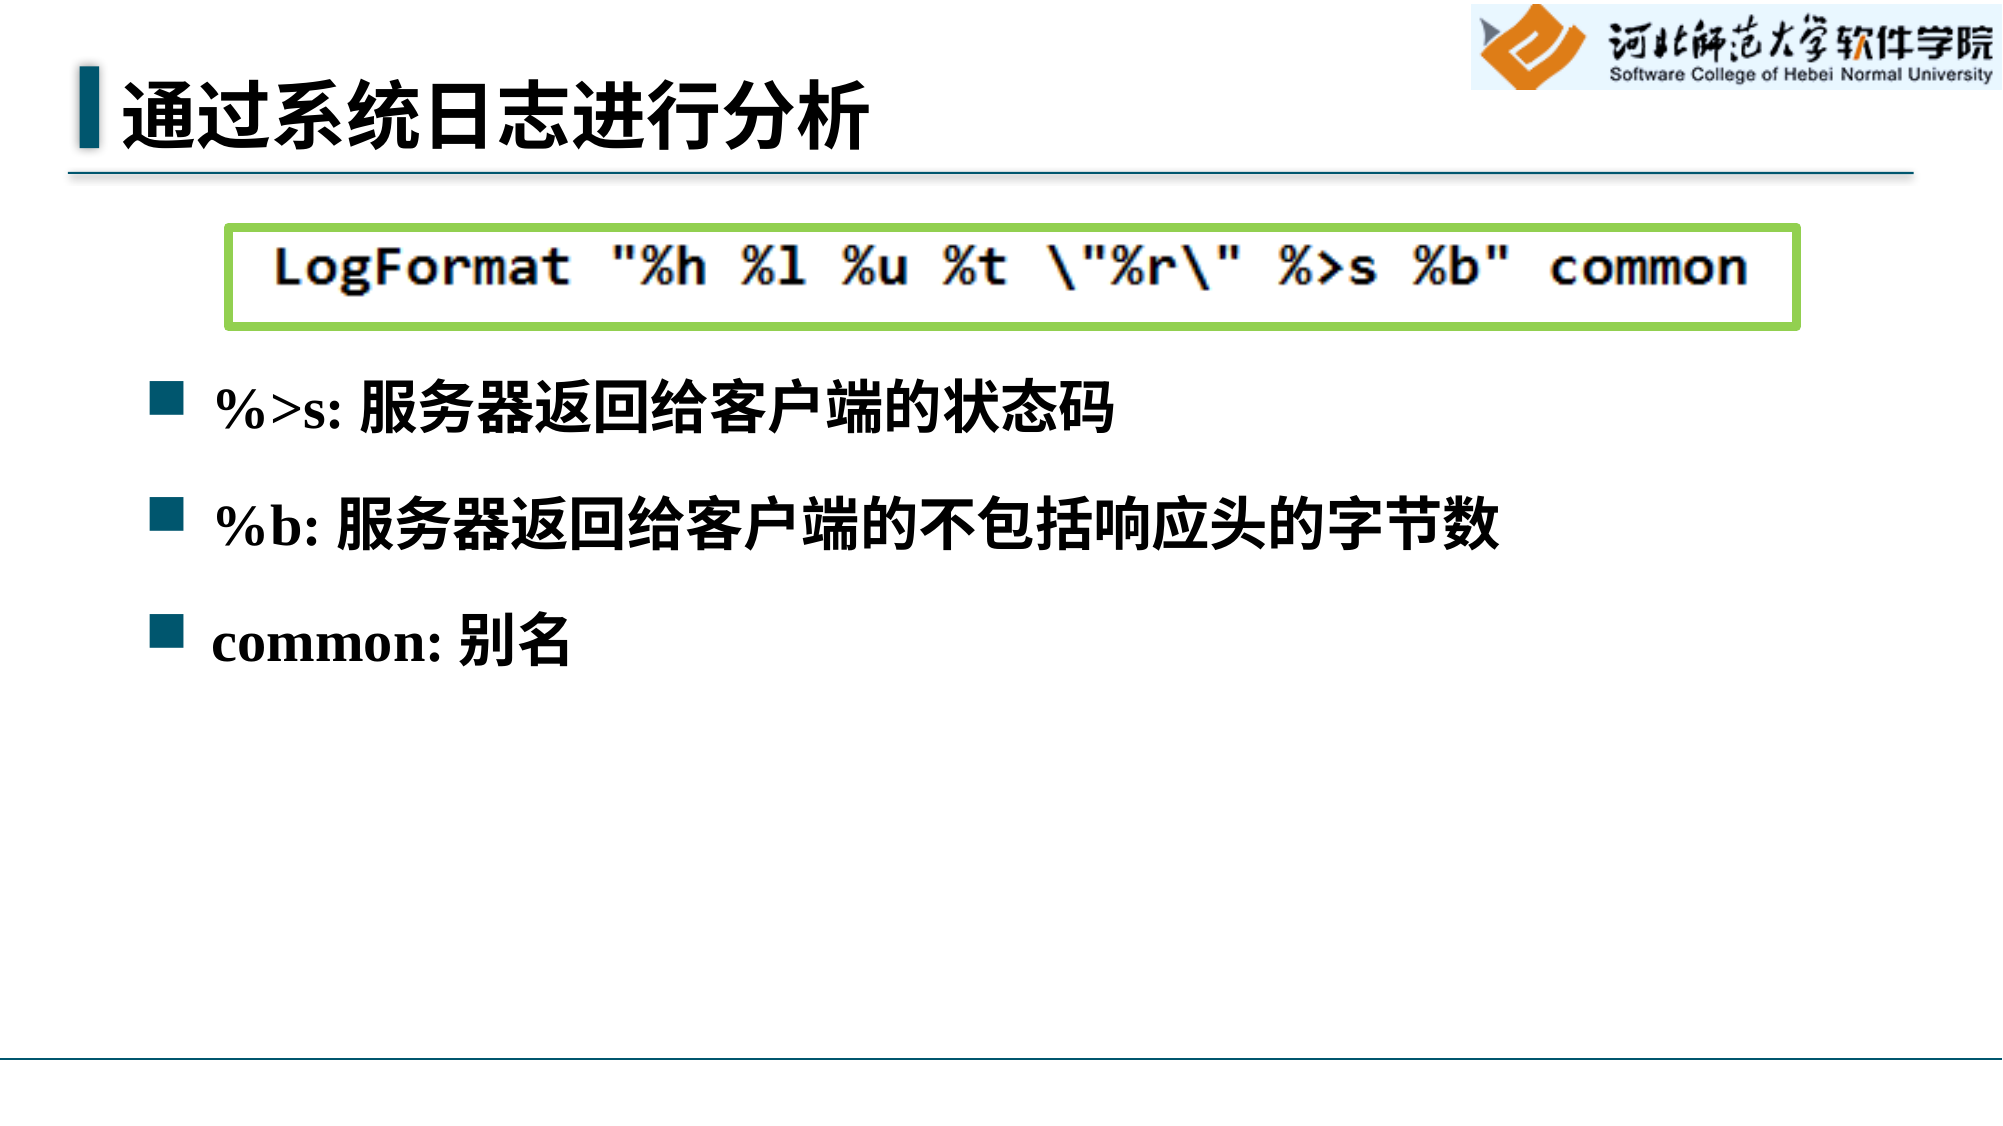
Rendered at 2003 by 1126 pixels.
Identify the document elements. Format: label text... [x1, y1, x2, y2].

title 通过系统日志进行分析 [103, 66, 1462, 162]
picture [1471, 4, 2002, 90]
picture [232, 231, 1793, 323]
list [99, 196, 1903, 1024]
text_box %>s:服务器返回给客户端的状态码 %b:服务器返回给客户端的不包括响应头的字节数 common:别名 [126, 326, 1929, 1126]
